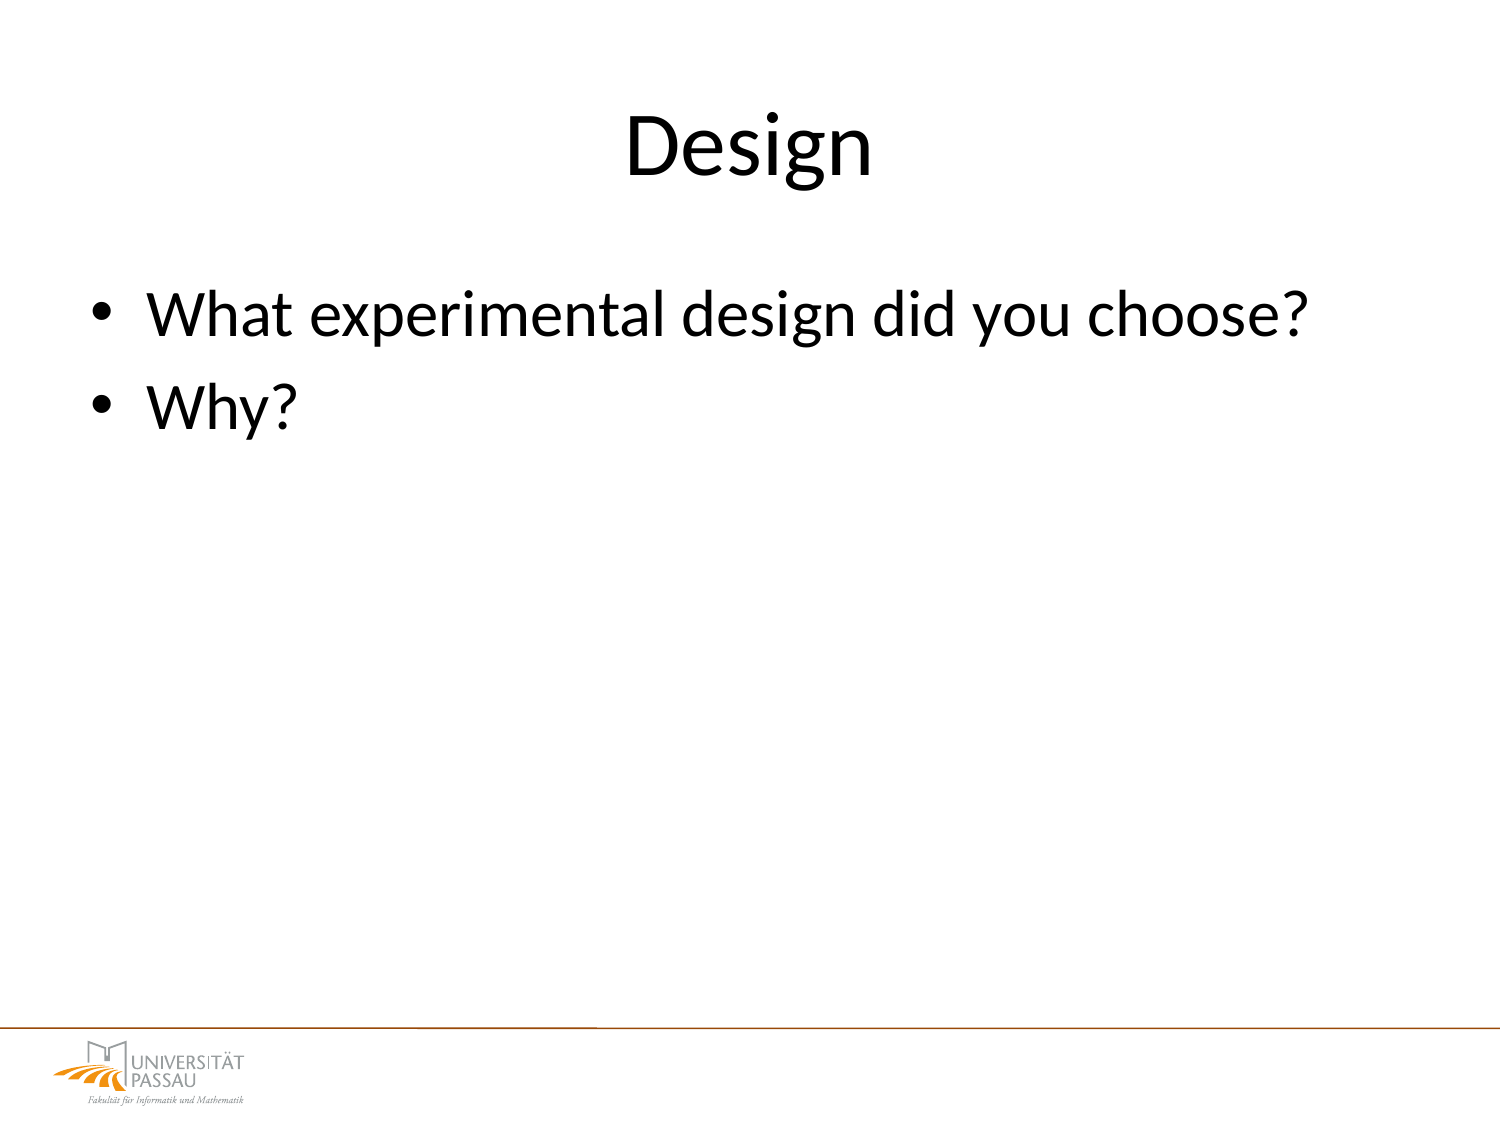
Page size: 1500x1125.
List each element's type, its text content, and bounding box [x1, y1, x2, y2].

title Design [75, 45, 1425, 233]
list What experimental design did you choose? Why? [75, 262, 1425, 1005]
